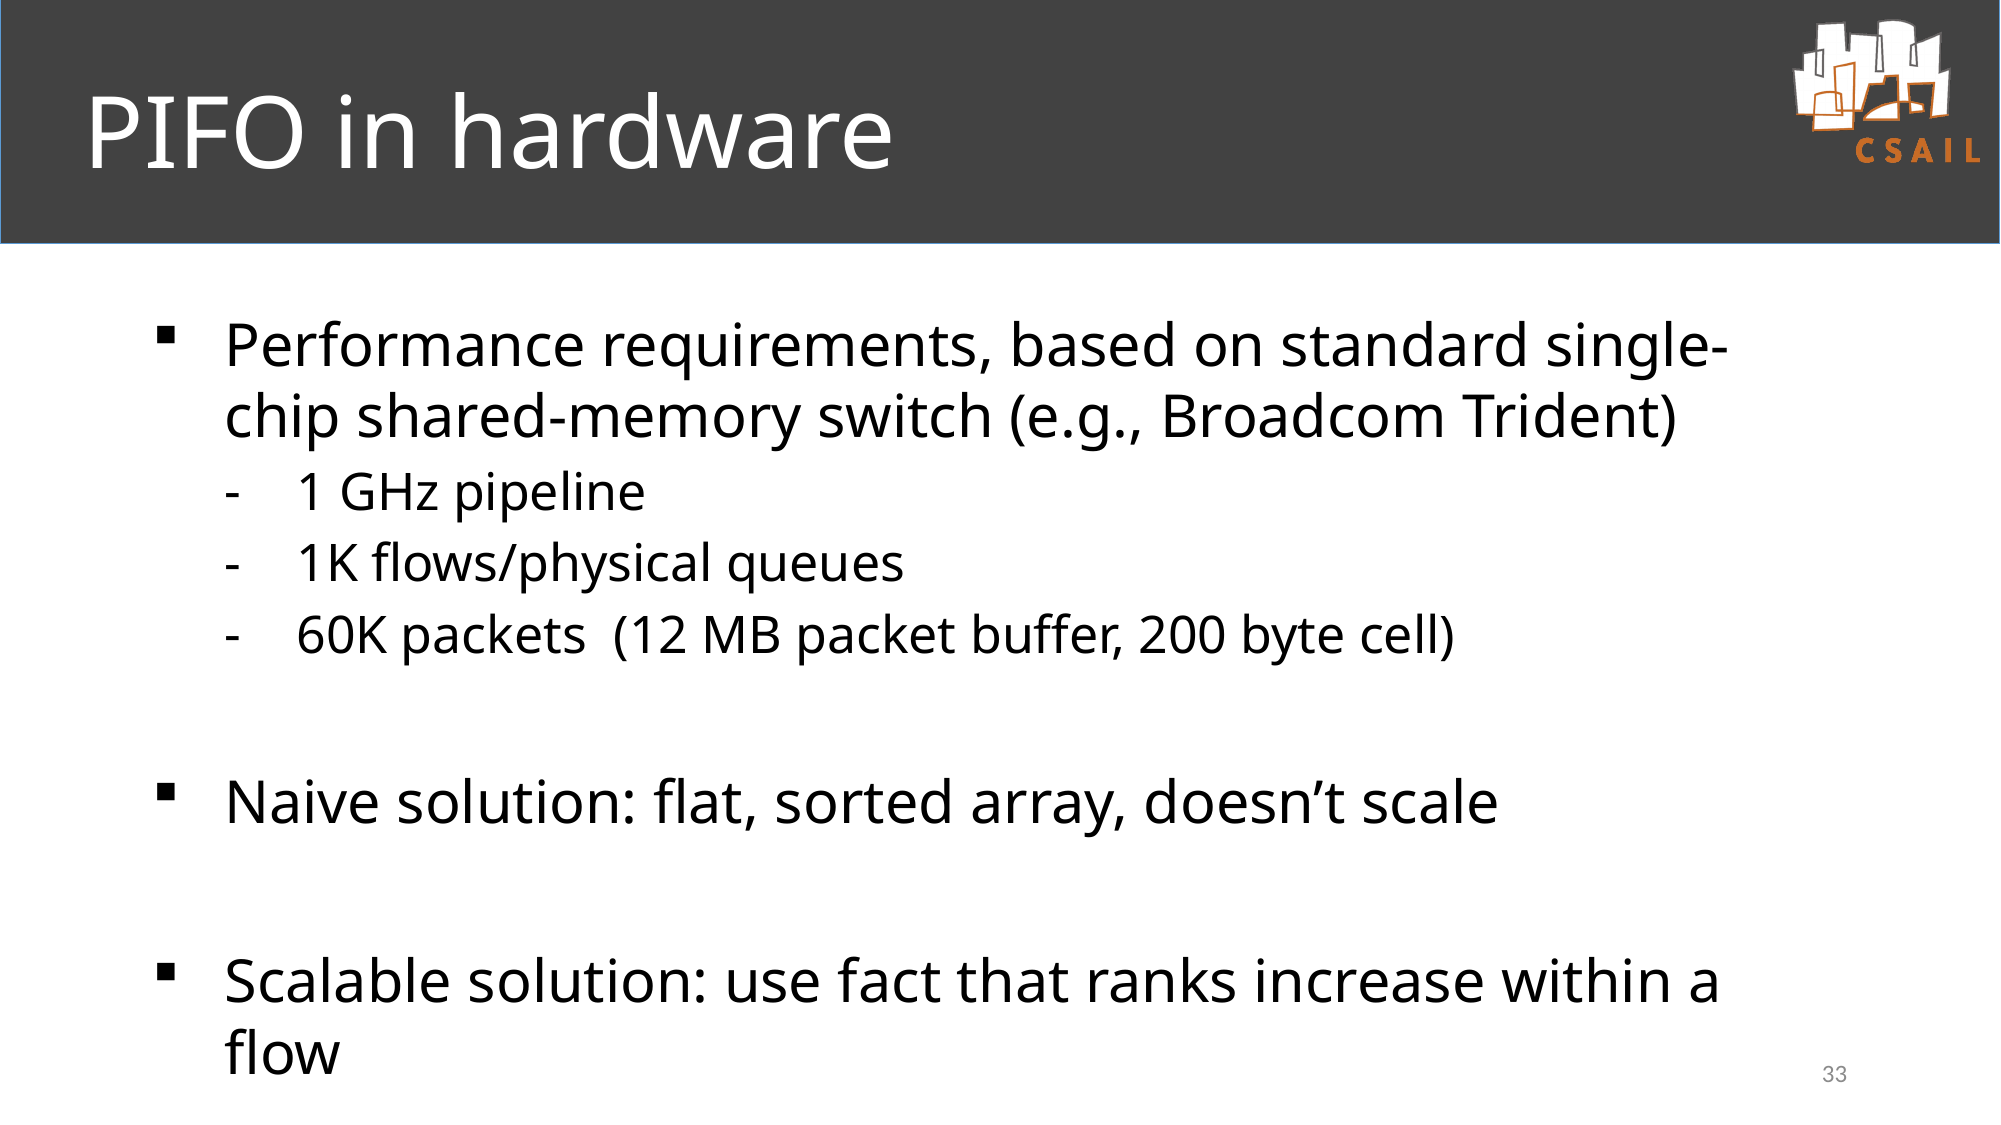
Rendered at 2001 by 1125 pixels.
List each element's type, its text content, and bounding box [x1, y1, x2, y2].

picture [1792, 19, 1980, 163]
title PIFO in hardware [68, 20, 1794, 238]
slide_number 33 [1412, 1042, 1863, 1103]
list Performance requirements, based on standard single-chip shared-memory switch (e.g., Broadcom Trident) 1 GHz pipeline 1K flows/physical queues 60K packets (12 MB packet buffer, 200 byte cell) Naive solution: flat, sorted array, doesn’t scale Scalable solution: use fact that ranks increase within a flow [137, 299, 1863, 1095]
